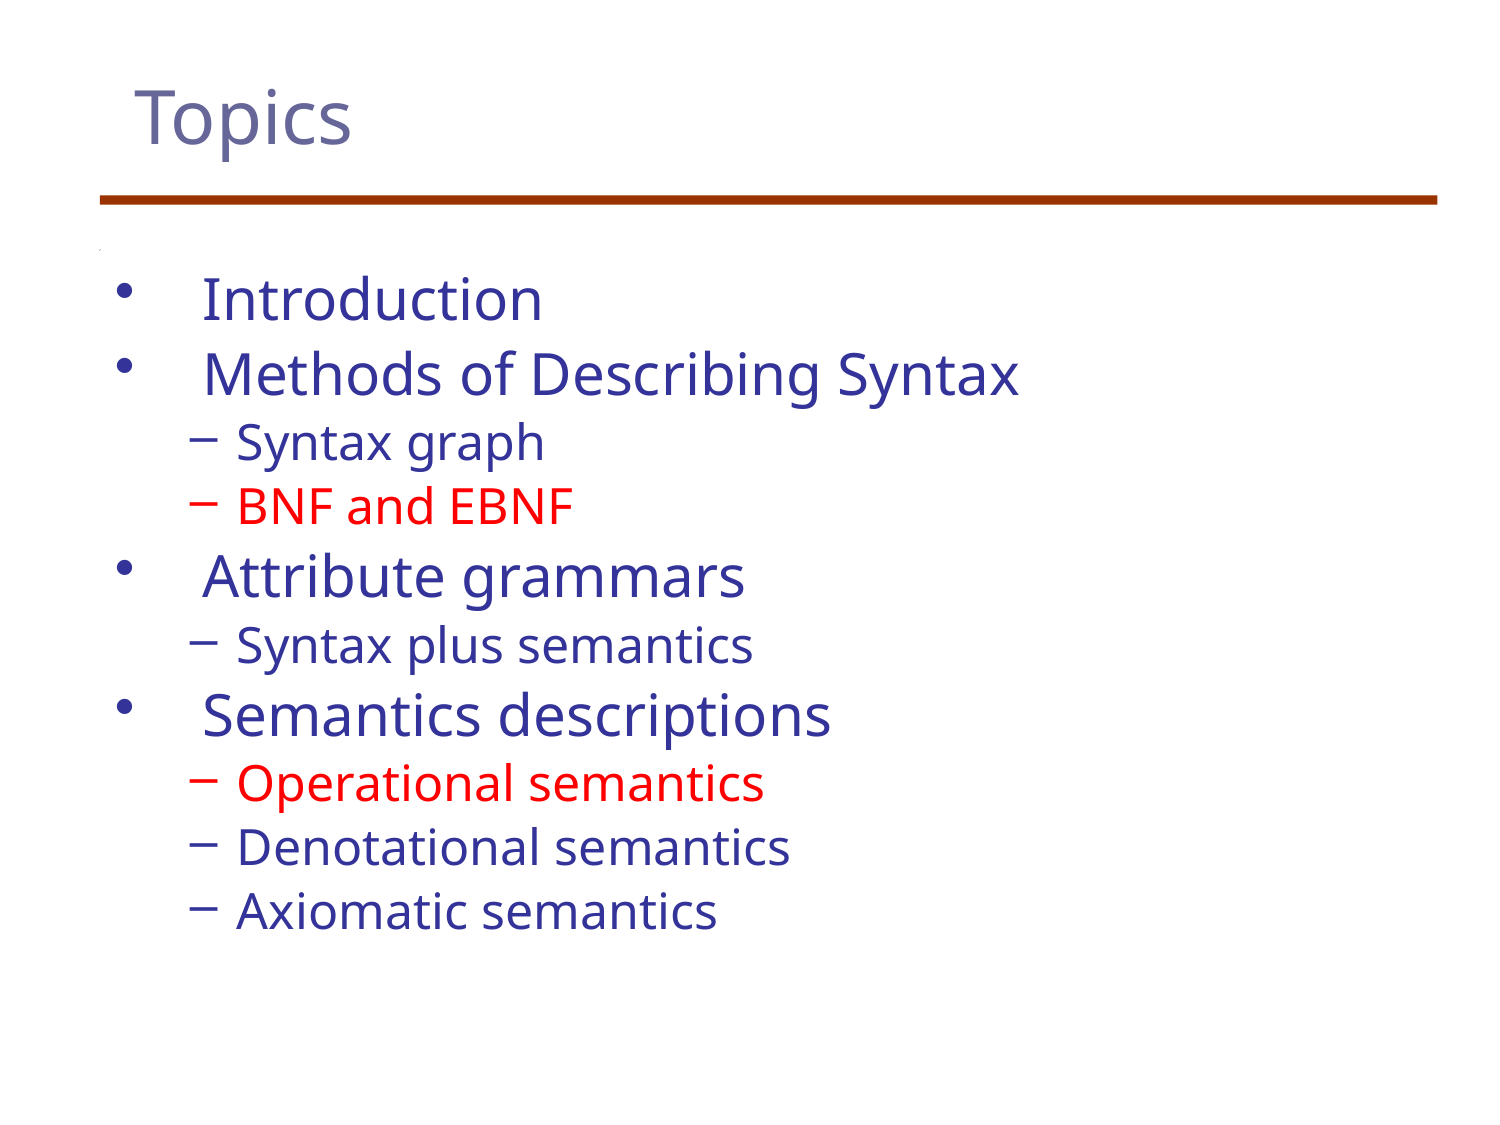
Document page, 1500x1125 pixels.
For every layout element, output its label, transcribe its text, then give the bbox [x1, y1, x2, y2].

title Topics [99, 62, 1438, 250]
list Introduction Methods of Describing Syntax Syntax graph BNF and EBNF Attribute grammars Syntax plus semantics Semantics descriptions Operational semantics Denotational semantics Axiomatic semantics [99, 262, 1438, 1013]
